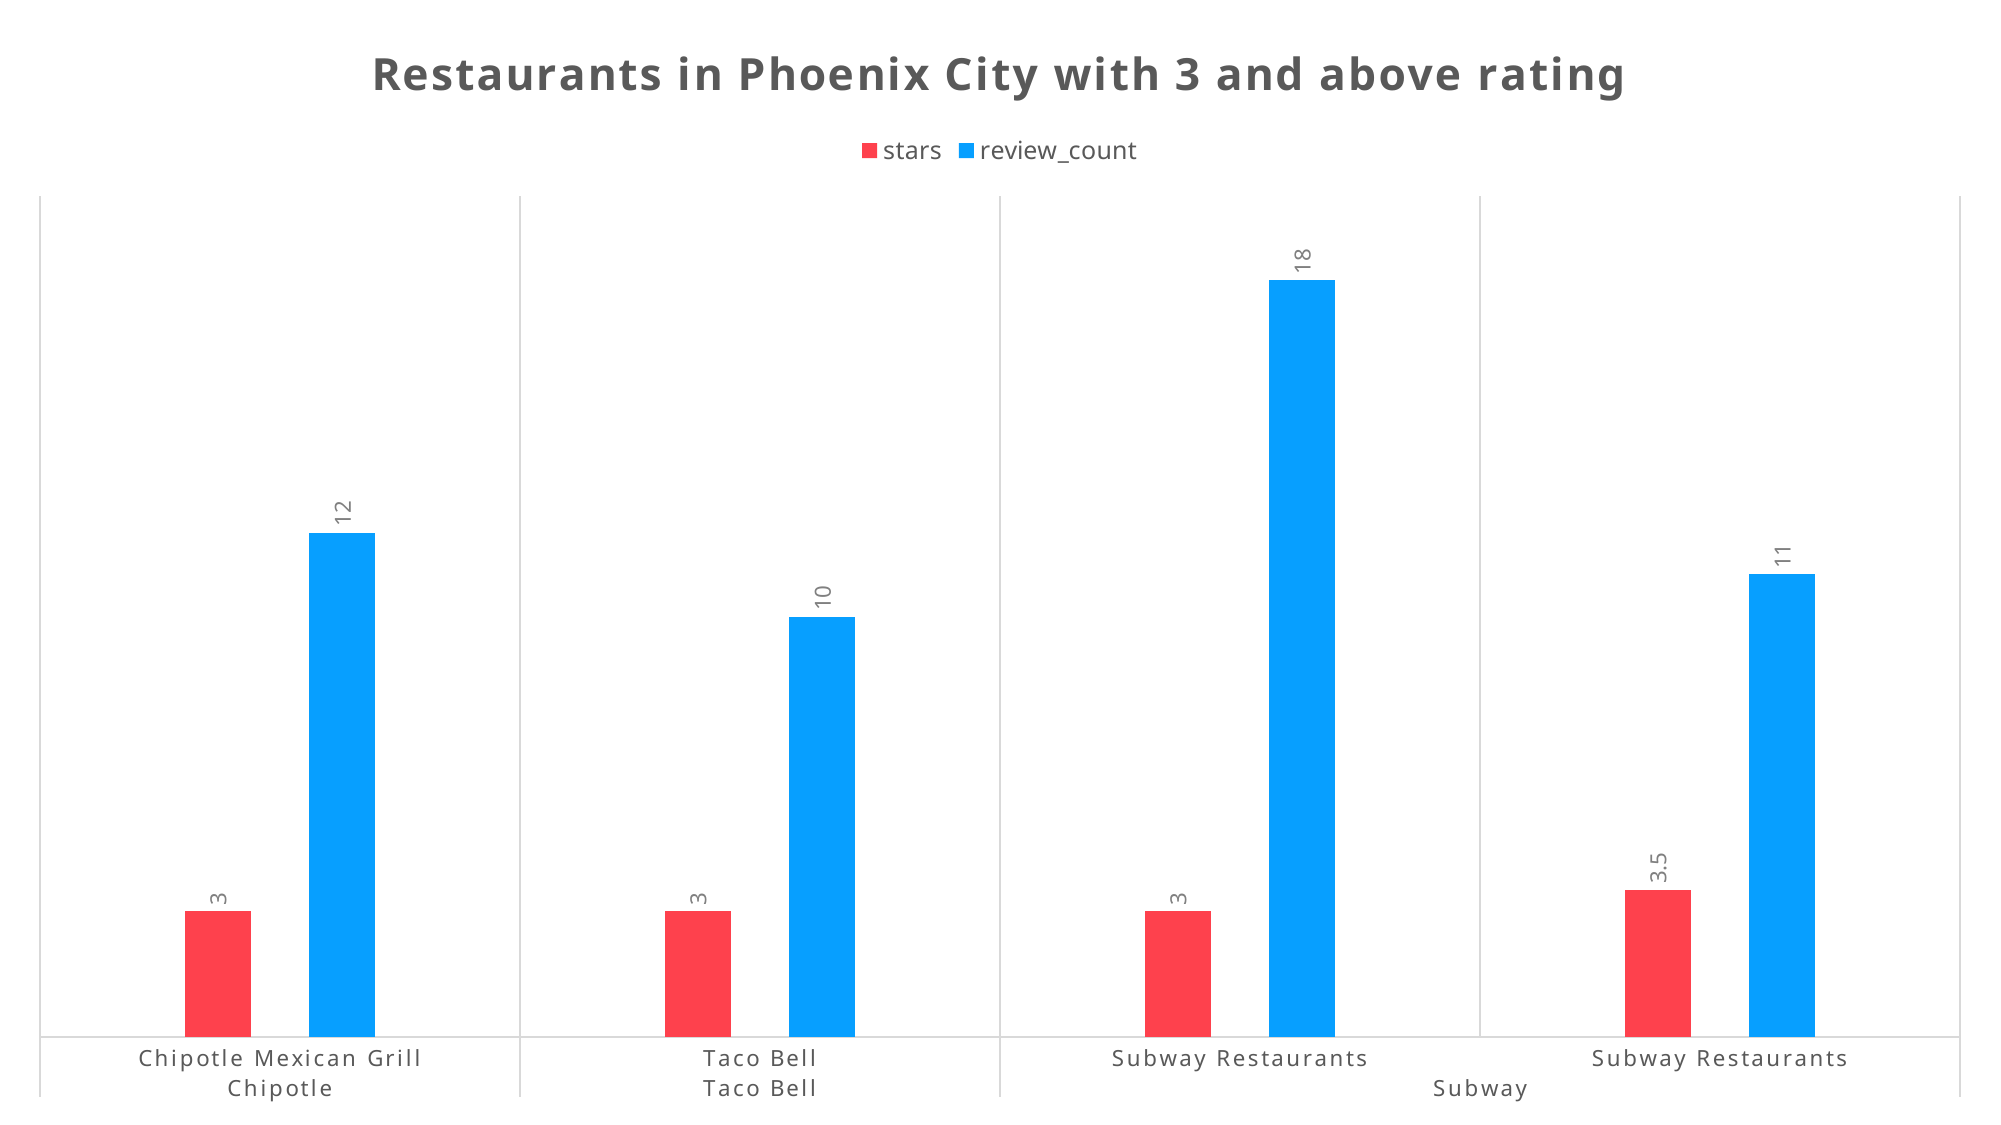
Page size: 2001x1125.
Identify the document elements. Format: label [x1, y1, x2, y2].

chart [0, 0, 2000, 1125]
